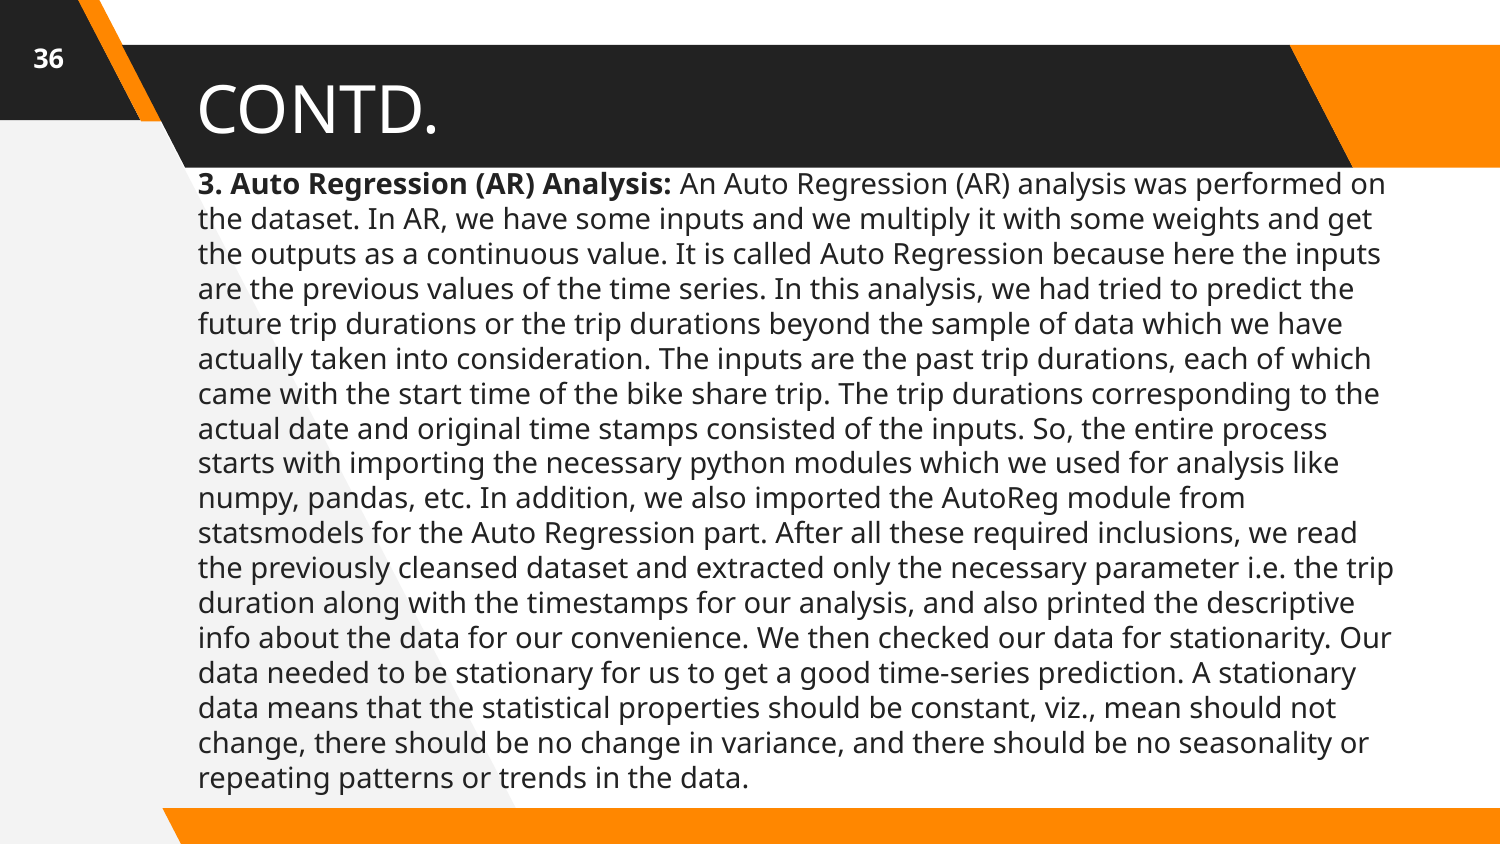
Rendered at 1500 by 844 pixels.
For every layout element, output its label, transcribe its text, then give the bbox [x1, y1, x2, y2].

title CONTD. [181, 45, 1285, 169]
list 3. Auto Regression (AR) Analysis: An Auto Regression (AR) analysis was performed on the dataset. In AR, we have some inputs and we multiply it with some weights and get the outputs as a continuous value. It is called Auto Regression because here the inputs are the previous values of the time series. In this analysis, we had tried to predict the future trip durations or the trip durations beyond the sample of data which we have actually taken into consideration. The inputs are the past trip durations, each of which came with the start time of the bike share trip. The trip durations corresponding to the actual date and original time stamps consisted of the inputs. So, the entire process starts with importing the necessary python modules which we used for analysis like numpy, pandas, etc. In addition, we also imported the AutoReg module from statsmodels for the Auto Regression part. After all these required inclusions, we read the previously cleansed dataset and extracted only the necessary parameter i.e. the trip duration along with the timestamps for our analysis, and also printed the descriptive info about the data for our convenience. We then checked our data for stationarity. Our data needed to be stationary for us to get a good time-series prediction. A stationary data means that the statistical properties should be constant, viz., mean should not change, there should be no change in variance, and there should be no seasonality or repeating patterns or trends in the data. [183, 150, 1414, 800]
slide_number 36 [0, 0, 98, 121]
